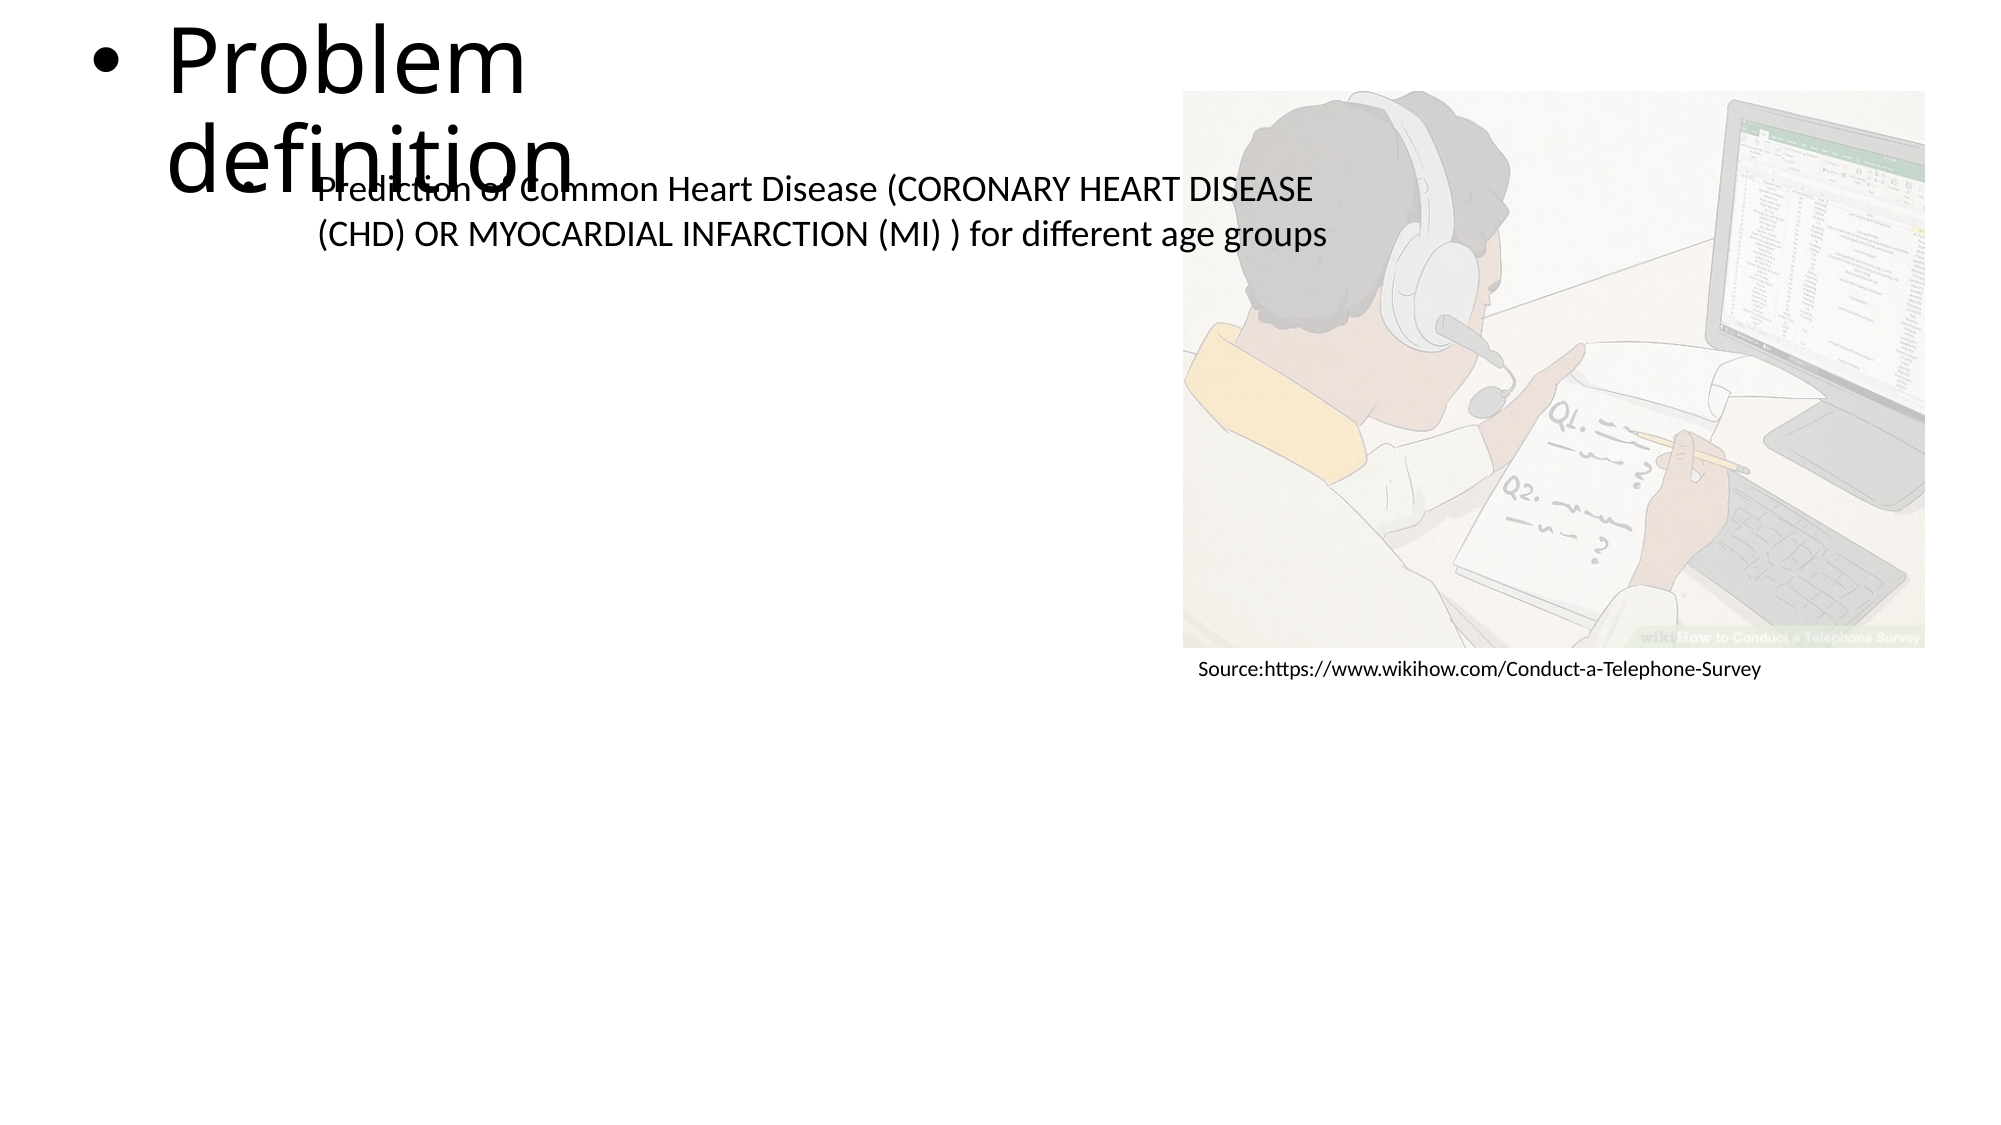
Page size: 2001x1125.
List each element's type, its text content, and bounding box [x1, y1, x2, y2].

text_box Prediction of Common Heart Disease (CORONARY HEART DISEASE (CHD) OR MYOCARDIAL INFARCTION (MI) ) for different age groups [152, 156, 1183, 532]
title Problem definition [75, 4, 930, 223]
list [1183, 91, 1925, 648]
text_box Source:https://www.wikihow.com/Conduct-a-Telephone-Survey [1183, 647, 2000, 689]
